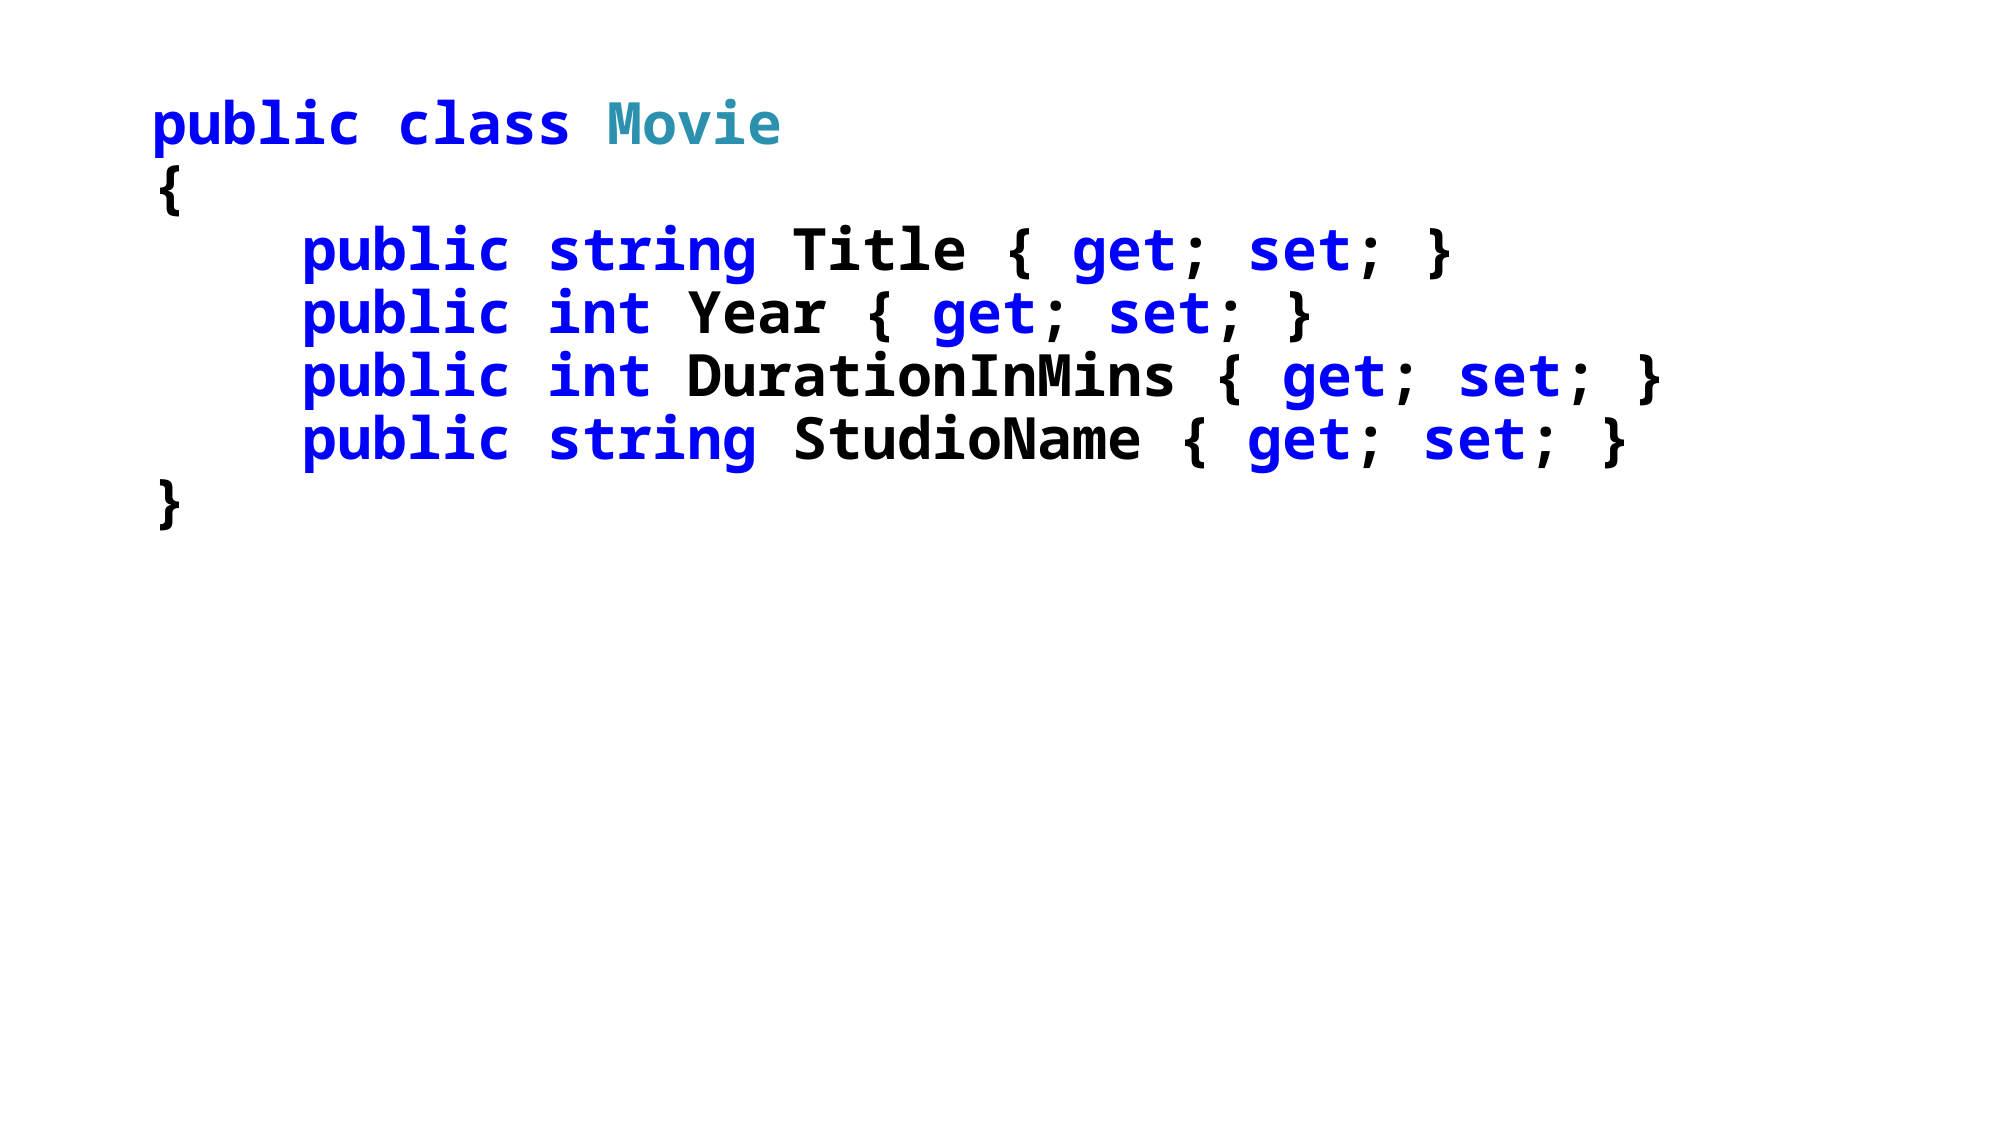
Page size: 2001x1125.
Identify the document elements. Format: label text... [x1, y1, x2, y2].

list public class Movie { public string Title { get; set; } public int Year { get; set; } public int DurationInMins { get; set; } public string StudioName { get; set; } } [137, 87, 1863, 1012]
